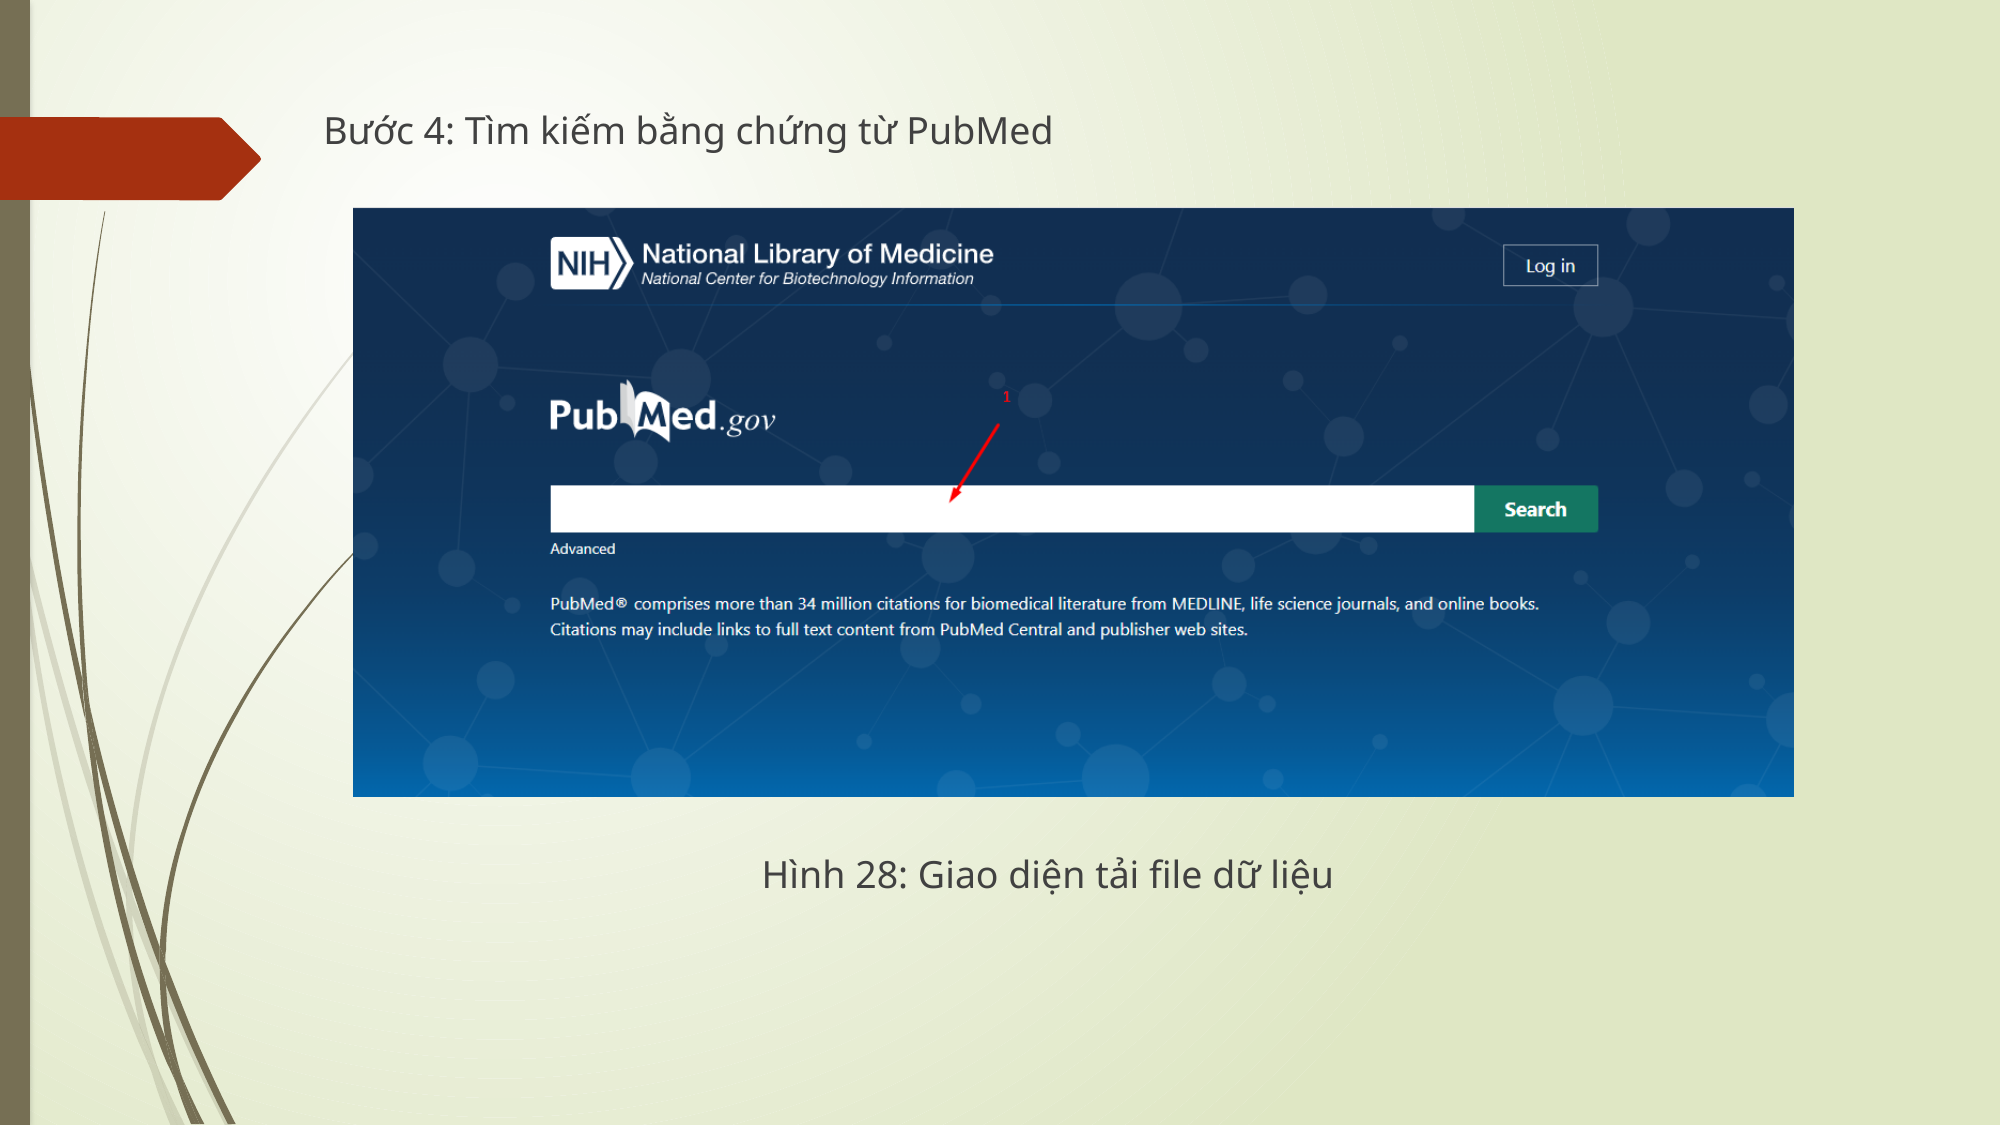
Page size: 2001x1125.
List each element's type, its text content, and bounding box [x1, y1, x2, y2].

text_box Bước 4: Tìm kiếm bằng chứng từ PubMed [308, 99, 1070, 160]
text_box Hình 28: Giao diện tải file dữ liệu [746, 844, 1350, 904]
picture [352, 207, 1794, 797]
